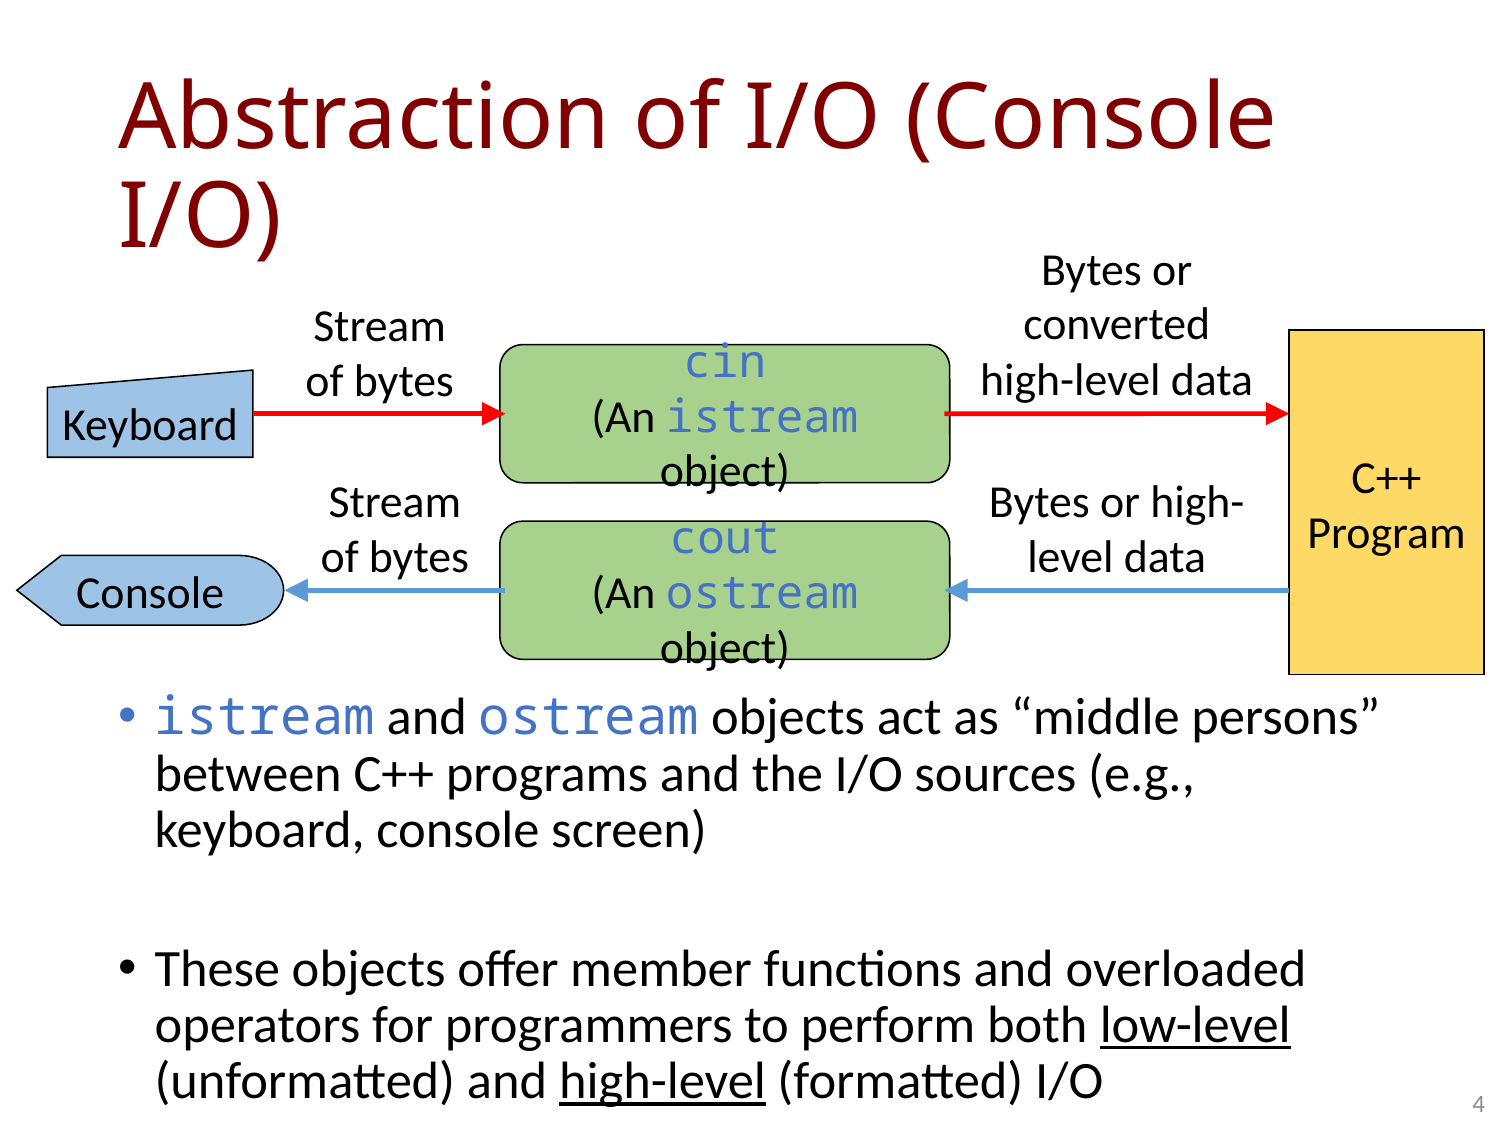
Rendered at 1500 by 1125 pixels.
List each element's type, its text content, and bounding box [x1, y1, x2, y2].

title Abstraction of I/O (Console I/O) [103, 59, 1397, 278]
slide_number 4 [1162, 1065, 1500, 1125]
text_box Bytes or converted high-level data [960, 231, 1274, 412]
text_box C++ Program [1288, 329, 1485, 675]
text_box Console [15, 554, 285, 627]
text_box cout (An ostream object) [498, 520, 951, 661]
text_box Bytes or high-level data [969, 464, 1265, 589]
text_box Stream of bytes [285, 287, 475, 413]
text_box Keyboard [46, 368, 254, 459]
text_box Stream of bytes [300, 464, 490, 589]
text_box cin (An istream object) [498, 343, 951, 484]
list istream and ostream objects act as “middle persons” between C++ programs and the I/O sources (e.g., keyboard, console screen) These objects offer member functions and overloaded operators for programmers to perform both low-level (unformatted) and high-level (formatted) I/O [103, 682, 1397, 1125]
